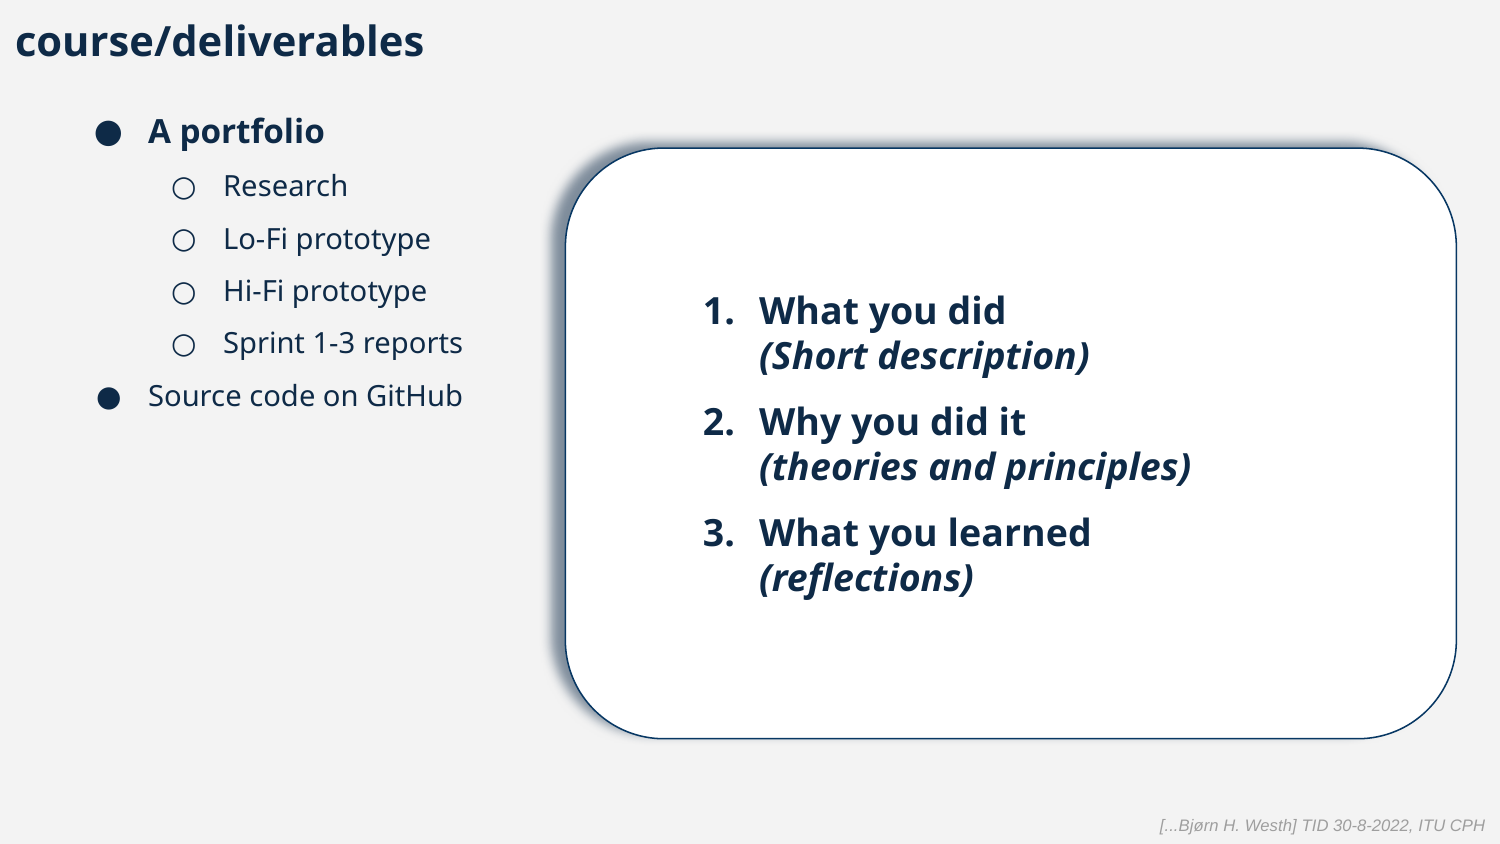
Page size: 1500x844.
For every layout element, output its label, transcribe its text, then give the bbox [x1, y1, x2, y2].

text_box What you did (Short description) Why you did it (theories and principles) What you learned (reflections) [562, 76, 1500, 805]
text_box [...Bjørn H. Westh] TID 30-8-2022, ITU CPH [1144, 804, 1500, 844]
text_box course/deliverables [0, 0, 1500, 76]
text_box What you did (Short description) Why you did it (theories and principles) What you learned (reflections) [565, 148, 1457, 739]
text_box A portfolio Research Lo-Fi prototype Hi-Fi prototype Sprint 1-3 reports Source code on GitHub [58, 76, 562, 805]
